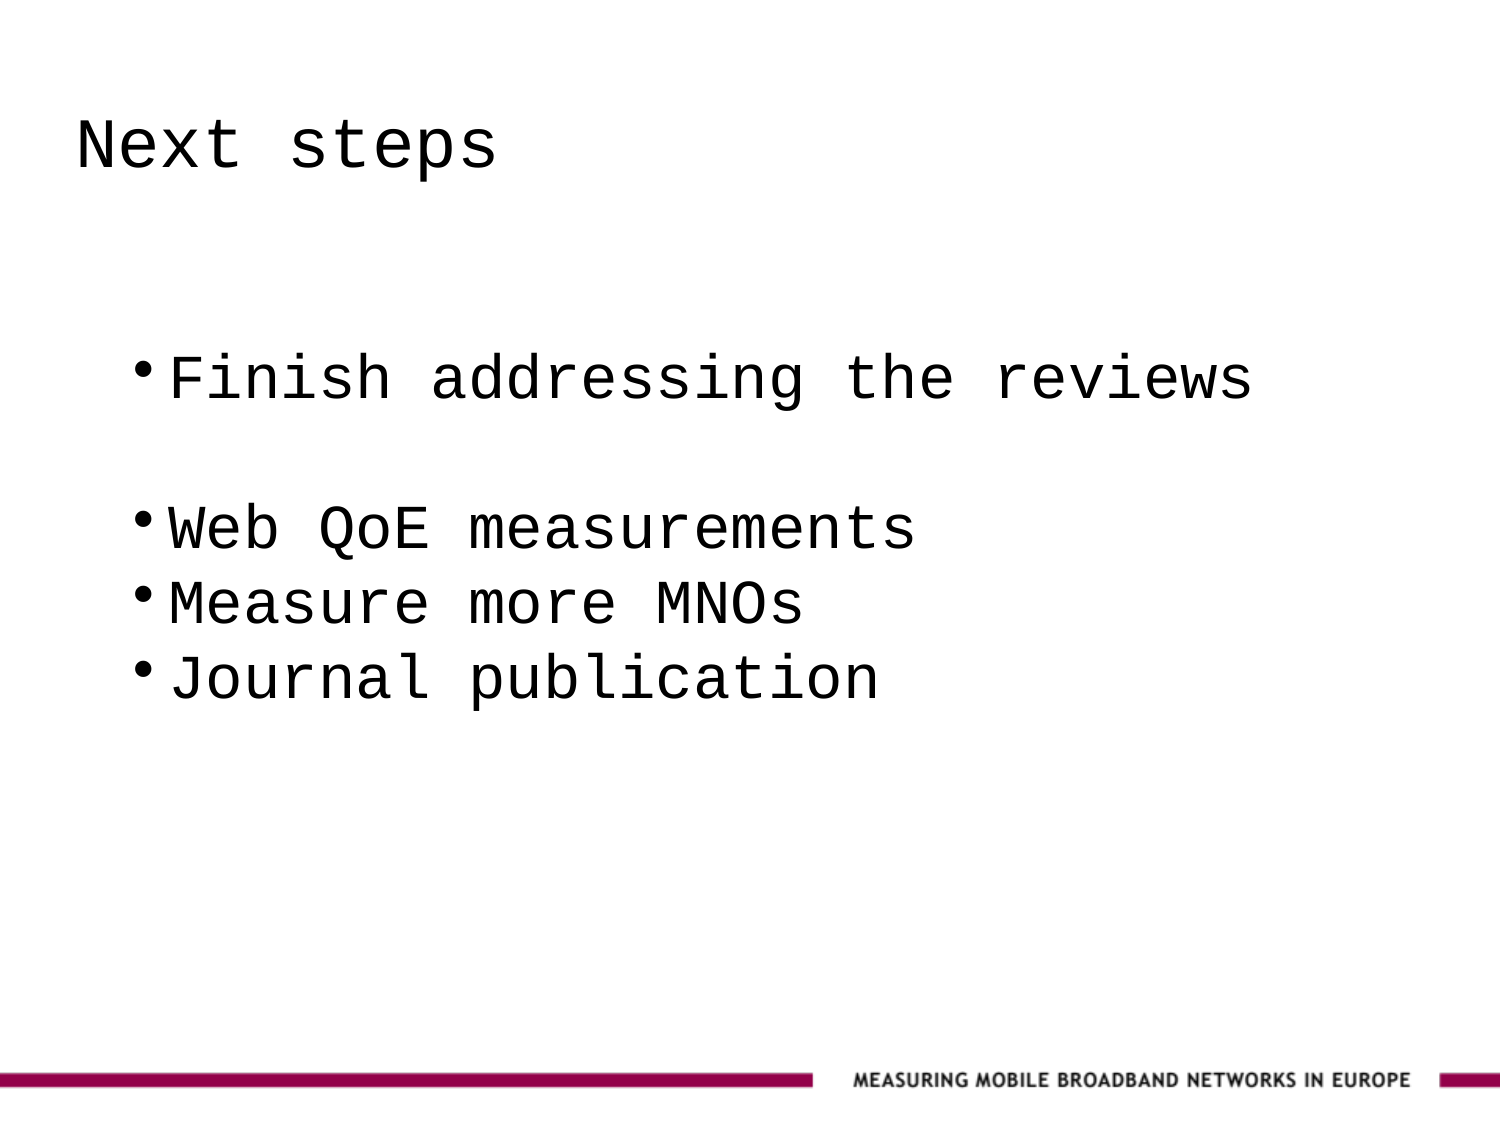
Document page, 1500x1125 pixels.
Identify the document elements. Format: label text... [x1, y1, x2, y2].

text_box Next steps [75, 45, 1425, 233]
text_box Finish addressing the reviews Web QoE measurements Measure more MNOs Journal publication [118, 283, 1370, 766]
